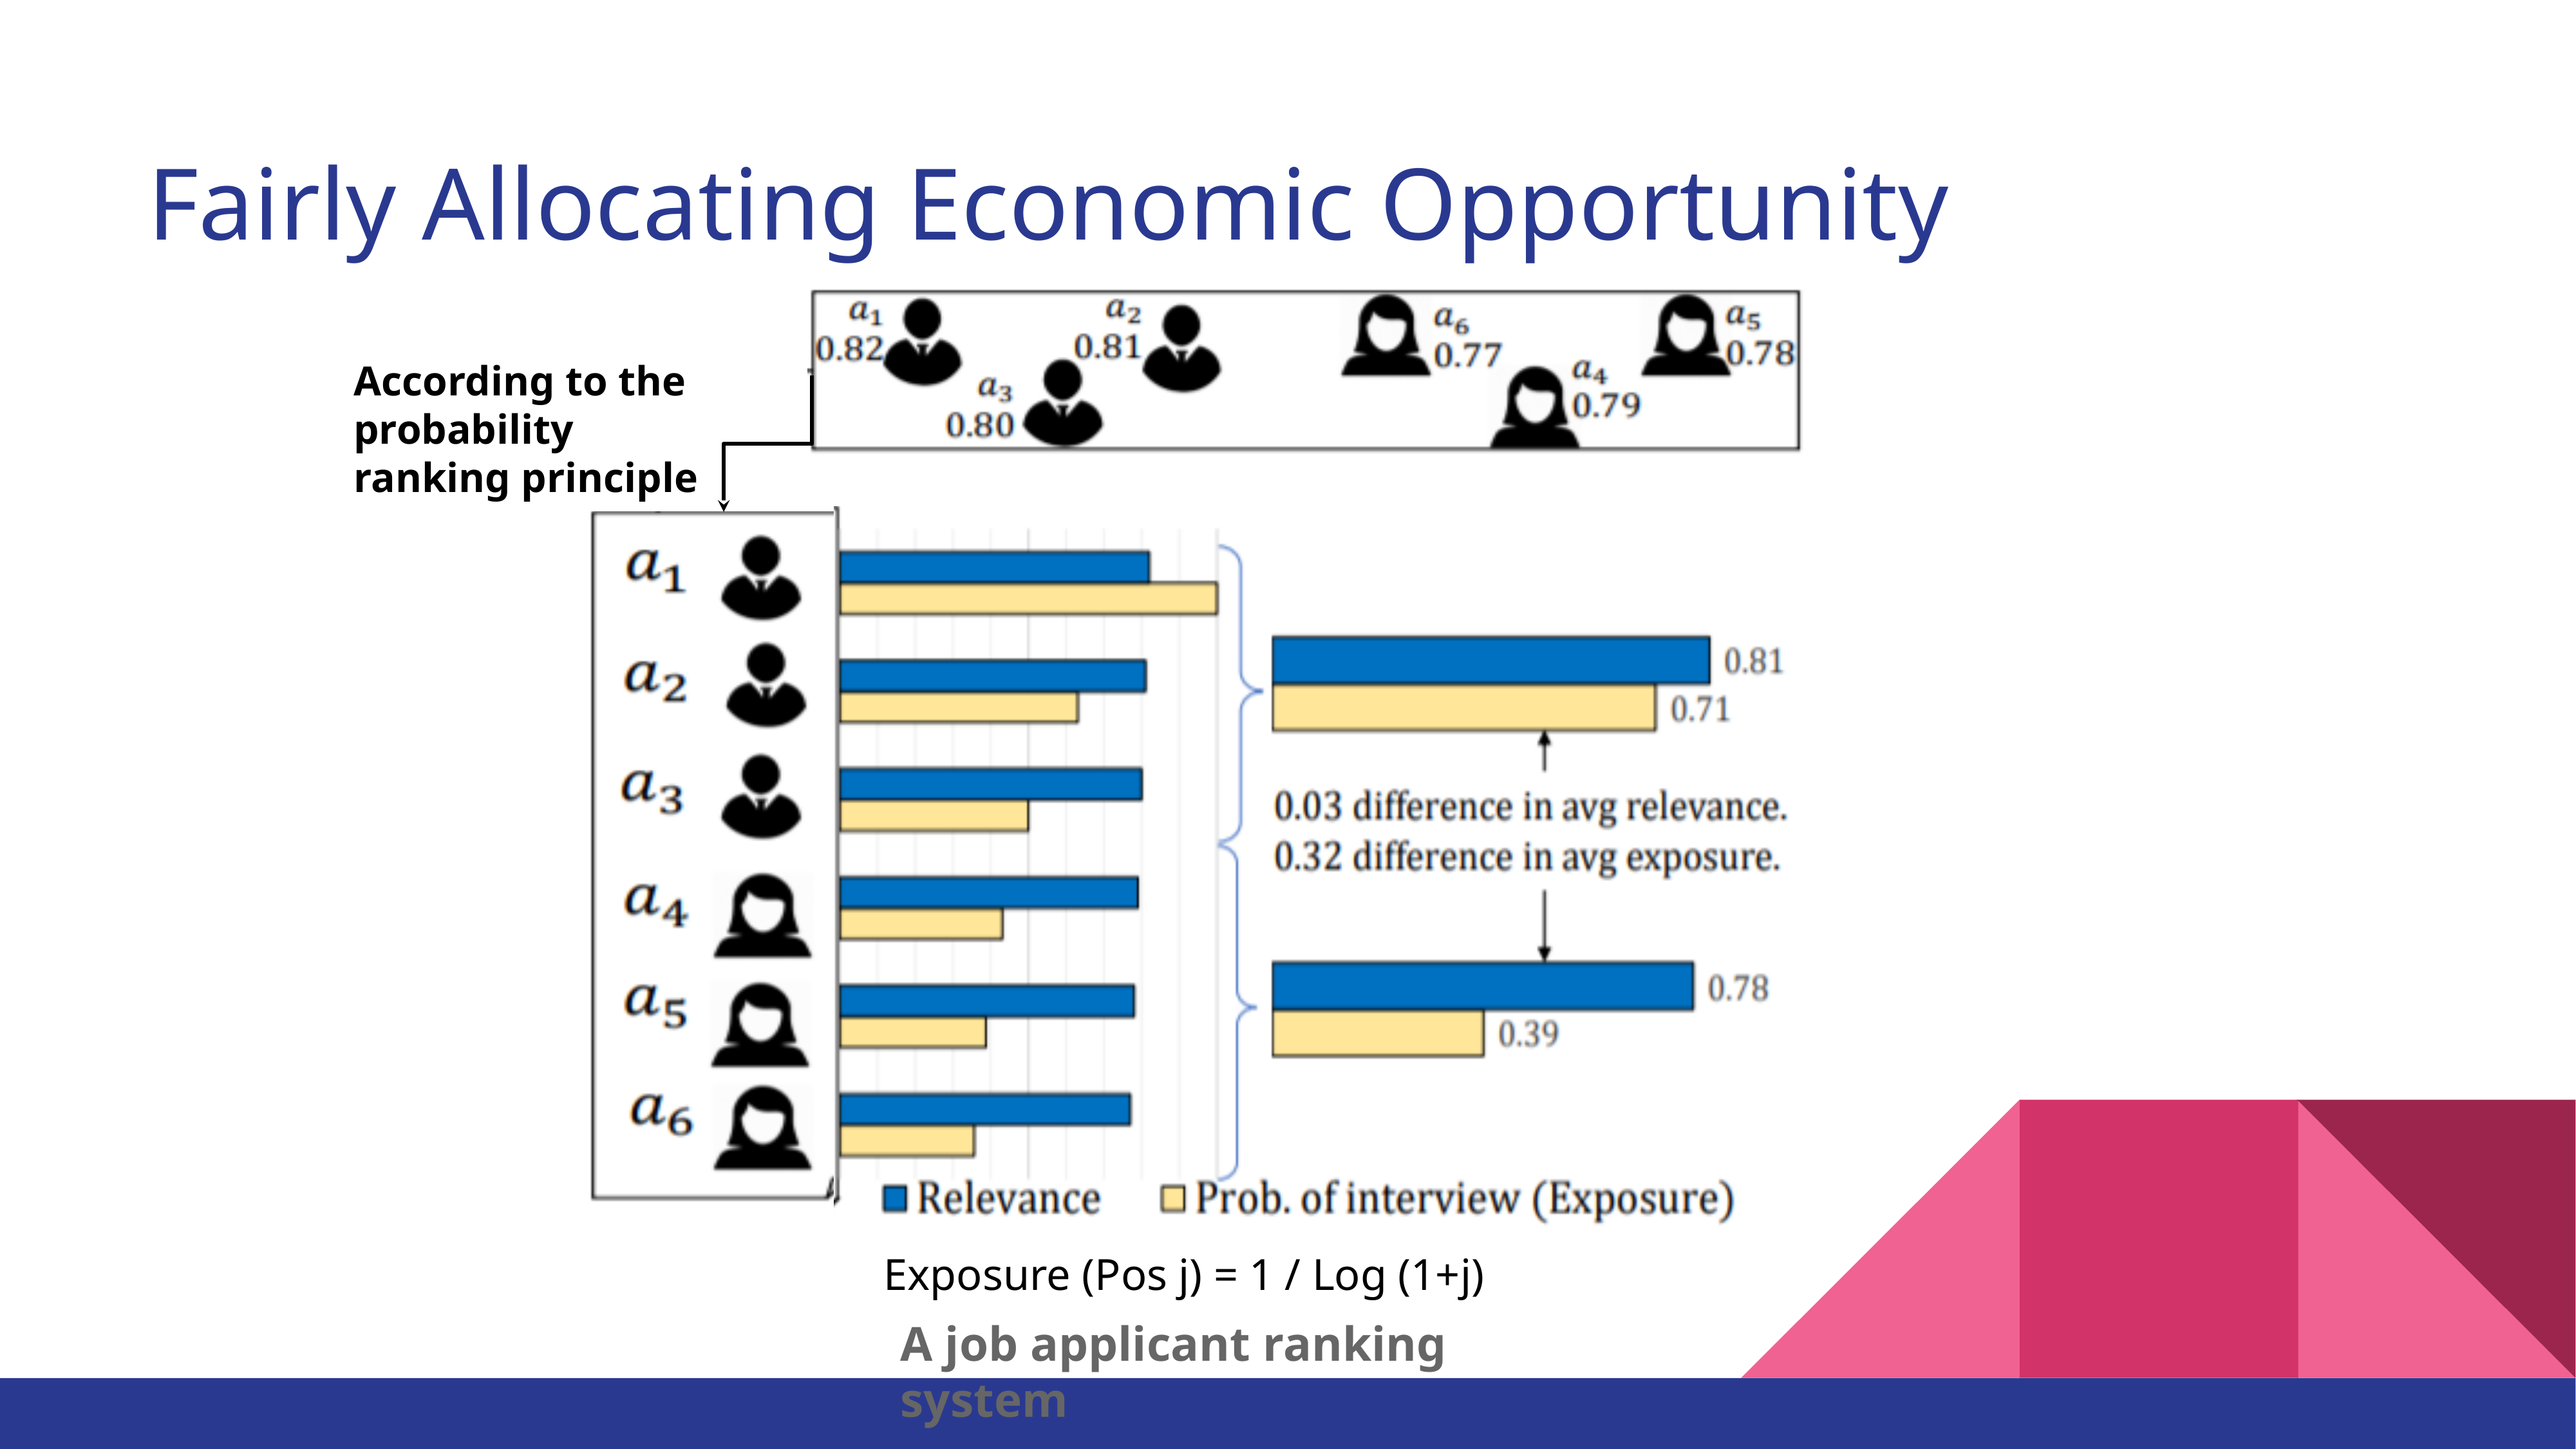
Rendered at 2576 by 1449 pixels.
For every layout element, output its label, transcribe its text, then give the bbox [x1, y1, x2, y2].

picture [807, 287, 1810, 459]
text_box A job applicant ranking system [890, 1304, 1576, 1437]
text_box According to the probability ranking principle [344, 346, 740, 511]
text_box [699, 399, 837, 488]
title Fairly Allocating Economic Opportunity [122, 115, 2523, 287]
picture [587, 506, 1810, 1240]
text_box Exposure (Pos j) = 1 / Log (1+j) [874, 1244, 1508, 1309]
